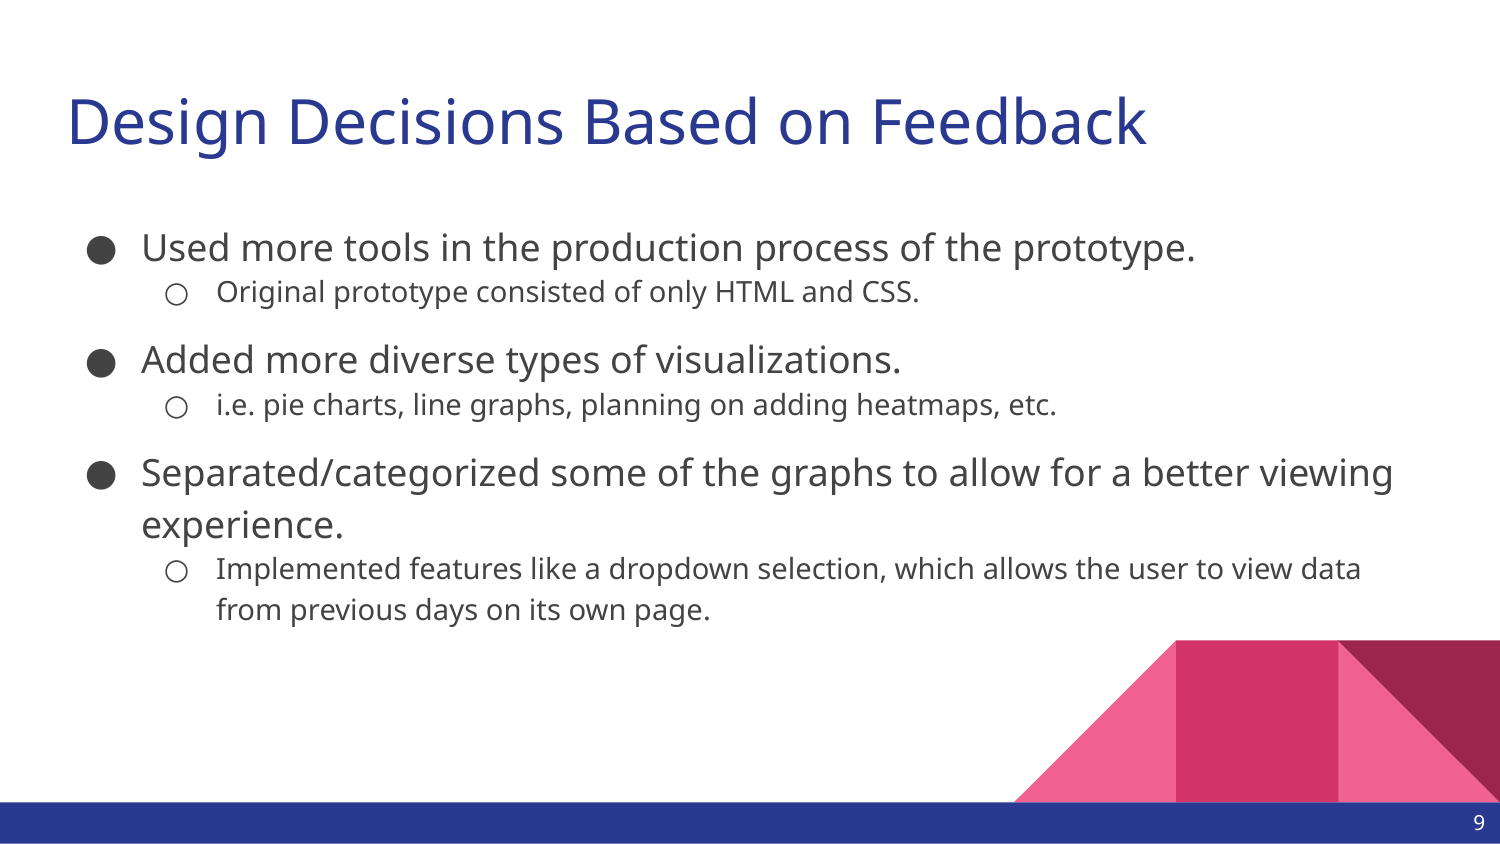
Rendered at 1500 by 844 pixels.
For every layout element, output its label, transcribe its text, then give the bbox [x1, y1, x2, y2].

list Used more tools in the production process of the prototype. Original prototype consisted of only HTML and CSS. Added more diverse types of visualizations. i.e. pie charts, line graphs, planning on adding heatmaps, etc. Separated/categorized some of the graphs to allow for a better viewing experience. Implemented features like a dropdown selection, which allows the user to view data from previous days on its own page. [51, 201, 1449, 750]
slide_number 9 [1410, 802, 1500, 844]
title Design Decisions Based on Feedback [51, 67, 1449, 167]
